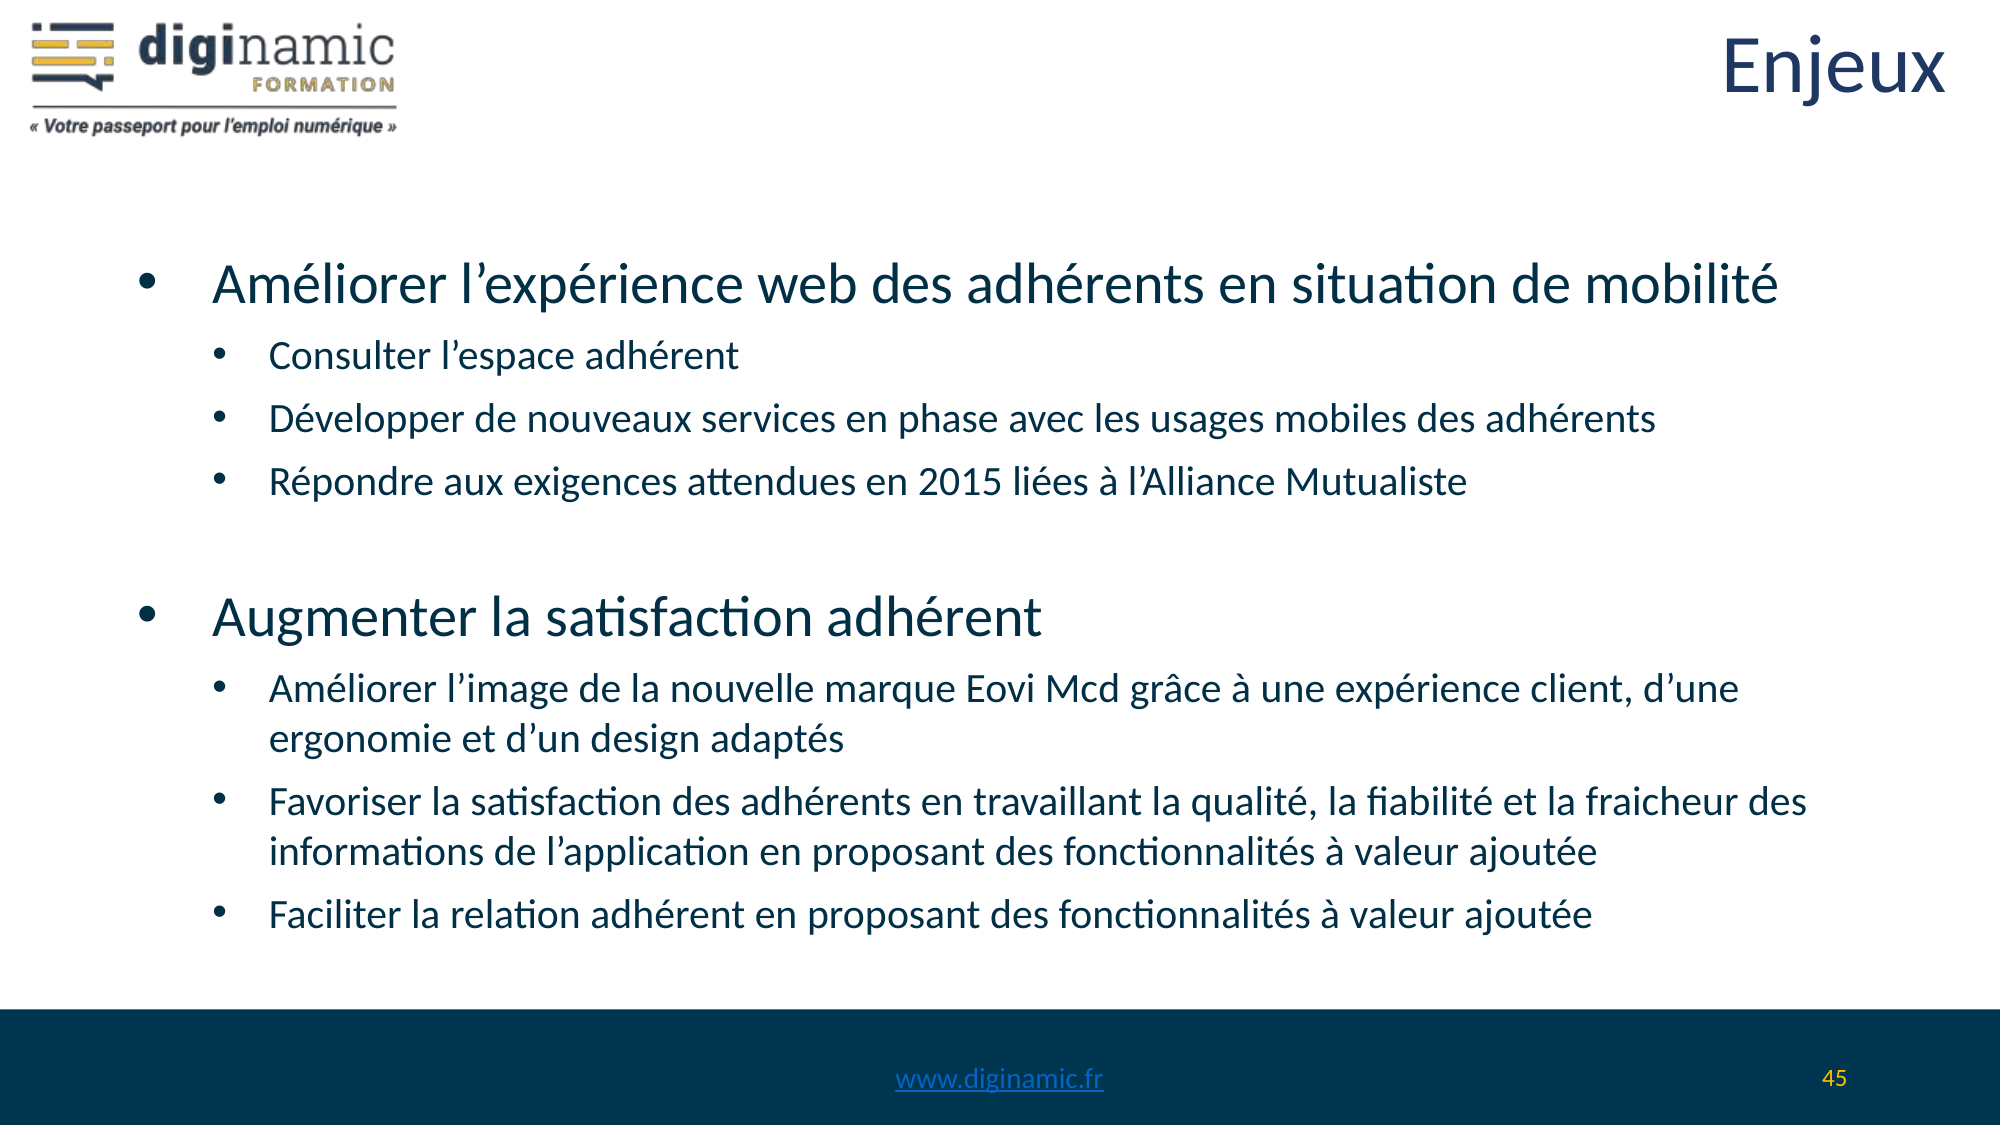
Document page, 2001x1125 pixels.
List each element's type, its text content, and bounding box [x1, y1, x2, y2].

text_box Améliorer l’expérience web des adhérents en situation de mobilité Consulter l’espace adhérent Développer de nouveaux services en phase avec les usages mobiles des adhérents Répondre aux exigences attendues en 2015 liées à l’Alliance Mutualiste Augmenter la satisfaction adhérent Améliorer l’image de la nouvelle marque Eovi Mcd grâce à une expérience client, d’une ergonomie et d’un design adaptés Favoriser la satisfaction des adhérents en travaillant la qualité, la fiabilité et la fraicheur des informations de l’application en proposant des fonctionnalités à valeur ajoutée Faciliter la relation adhérent en proposant des fonctionnalités à valeur ajoutée [137, 245, 1863, 960]
slide_number ‹#› [1817, 1060, 1852, 1125]
picture [15, 20, 414, 138]
footer www.diginamic.fr [893, 1058, 1107, 1125]
title Enjeux [1537, 7, 1947, 198]
